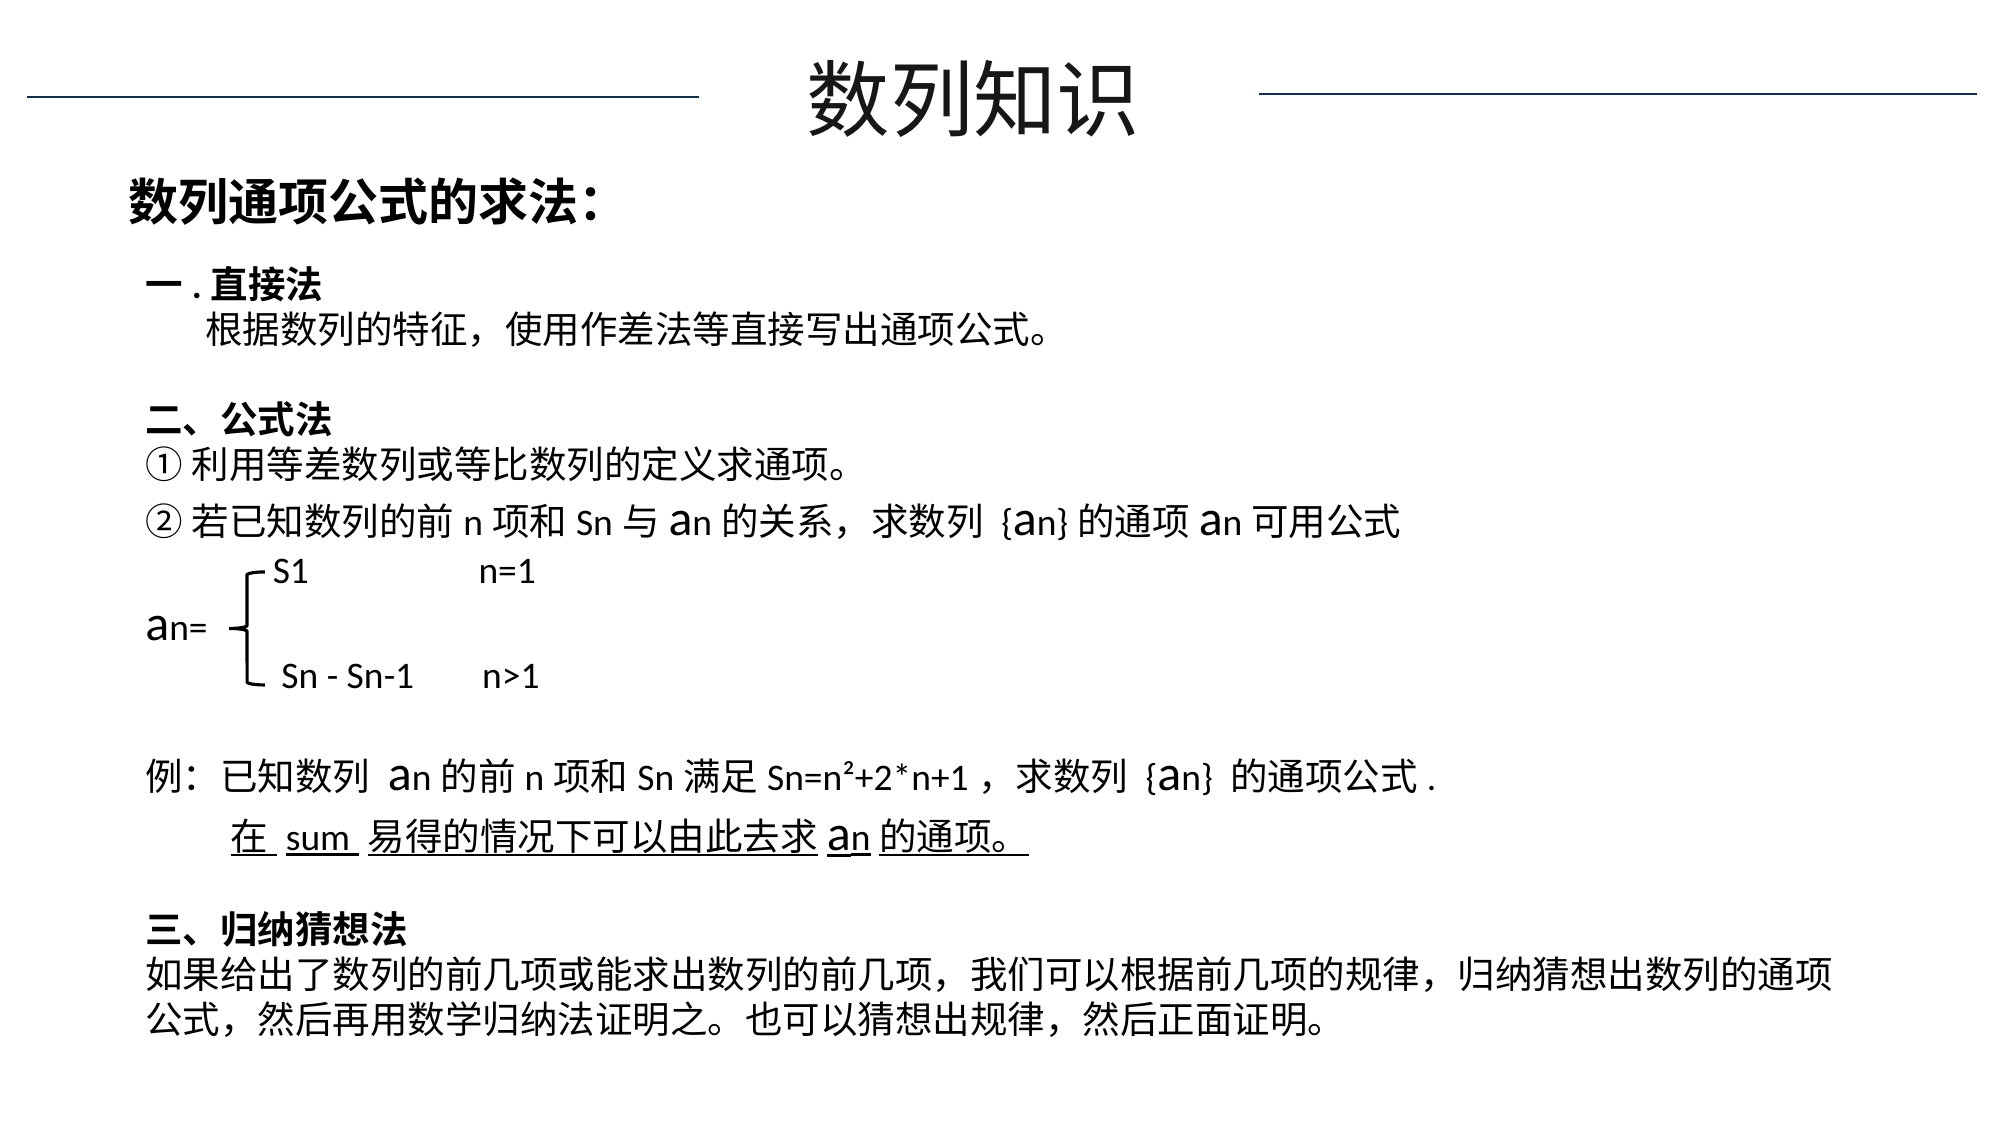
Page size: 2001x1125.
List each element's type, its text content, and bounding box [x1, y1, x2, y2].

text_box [26, 46, 1977, 148]
text_box 数列通项公式的求法： [113, 163, 609, 238]
text_box [229, 570, 265, 687]
text_box 一.直接法 根据数列的特征，使用作差法等直接写出通项公式。 二、公式法 ①利用等差数列或等比数列的定义求通项。 ②若已知数列的前n项和Sn与an的关系，求数列 {an}的通项an可用公式 S1 n=1 an= Sn - Sn-1 n>1 例：已知数列 an的前n项和Sn满足Sn=n²+2*n+1，求数列 {an} 的通项公式. 在 sum 易得的情况下可以由此去求an的通项。 三、归纳猜想法 如果给出了数列的前几项或能求出数列的前几项，我们可以根据前几项的规律，归纳猜想出数列的通项公式，然后再用数学归纳法证明之。也可以猜想出规律，然后正面证明。 [130, 253, 1870, 1048]
